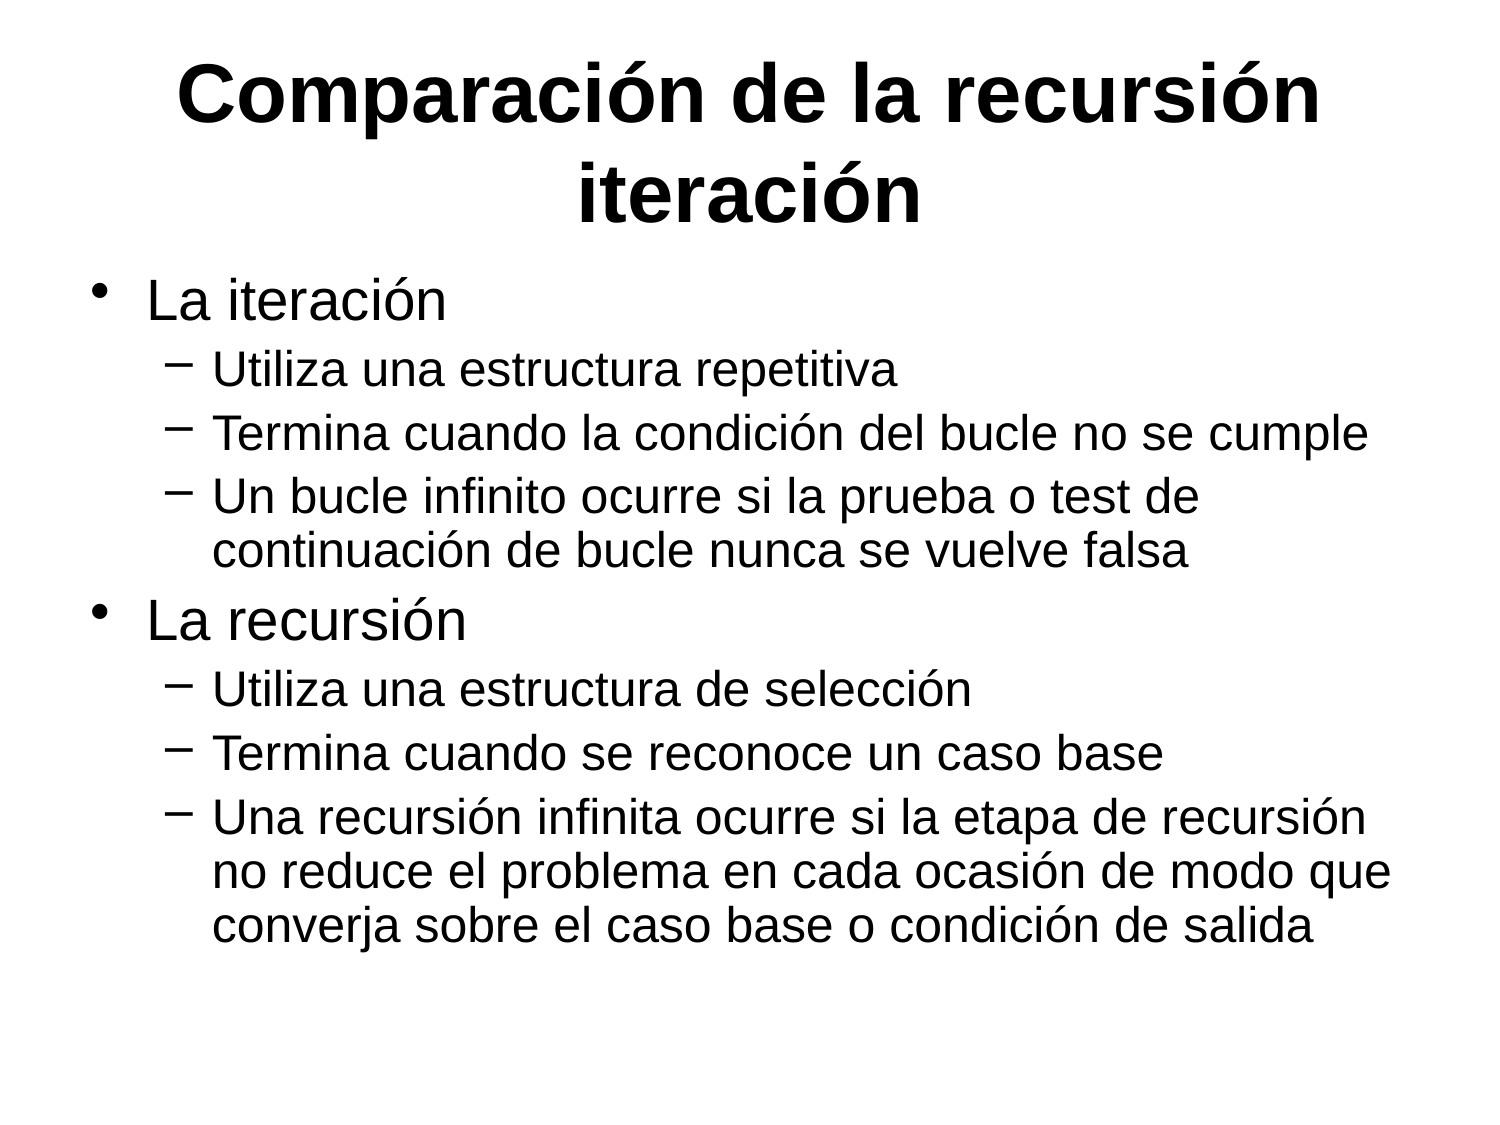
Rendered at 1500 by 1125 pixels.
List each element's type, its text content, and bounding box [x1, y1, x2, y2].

list La iteración Utiliza una estructura repetitiva Termina cuando la condición del bucle no se cumple Un bucle infinito ocurre si la prueba o test de continuación de bucle nunca se vuelve falsa La recursión Utiliza una estructura de selección Termina cuando se reconoce un caso base Una recursión infinita ocurre si la etapa de recursión no reduce el problema en cada ocasión de modo que converja sobre el caso base o condición de salida [75, 262, 1425, 1005]
title Comparación de la recursión iteración [75, 45, 1425, 233]
